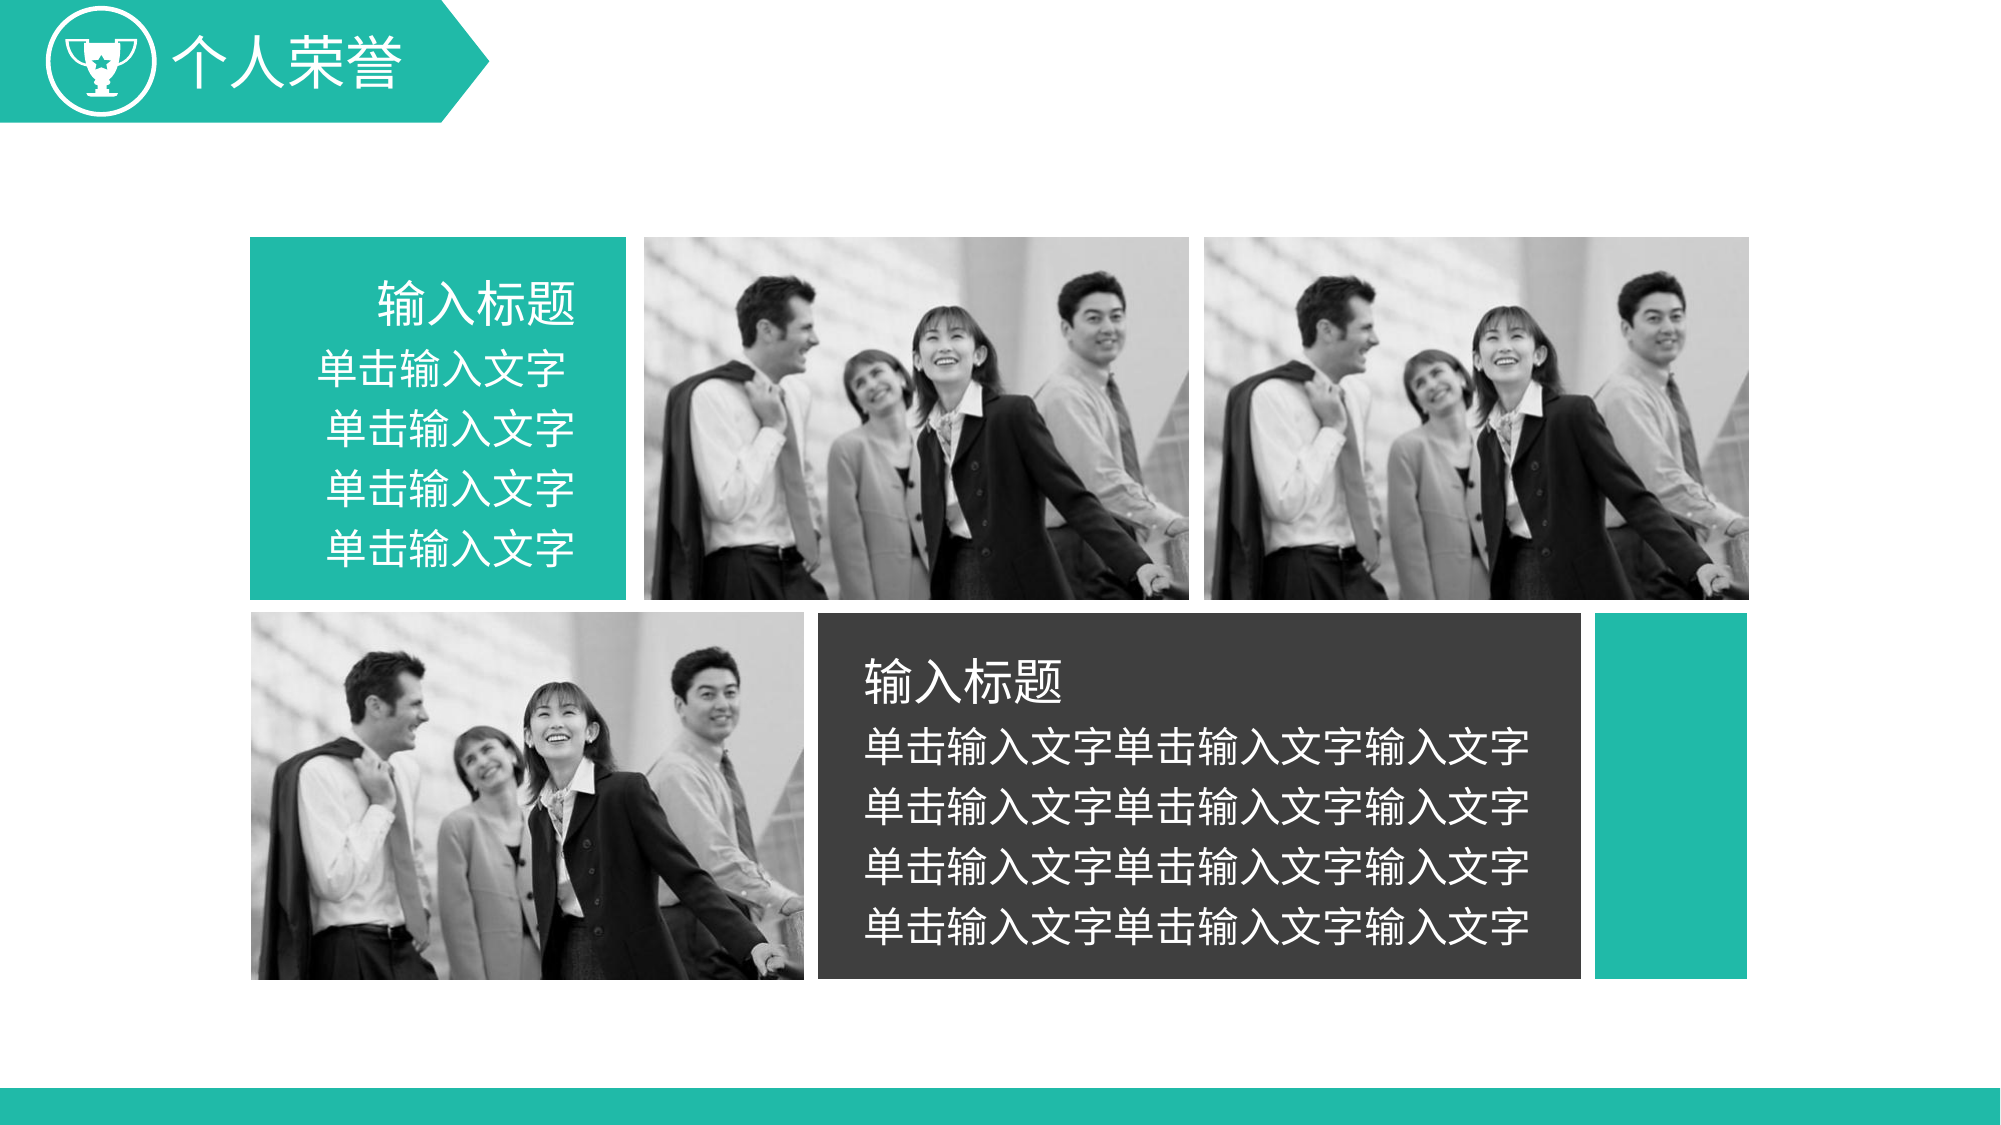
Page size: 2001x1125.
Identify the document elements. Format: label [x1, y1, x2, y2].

picture [644, 237, 1189, 600]
picture [251, 612, 804, 980]
text_box [1595, 613, 1747, 979]
picture [1204, 237, 1749, 600]
text_box [818, 613, 1581, 979]
text_box [251, 237, 625, 600]
